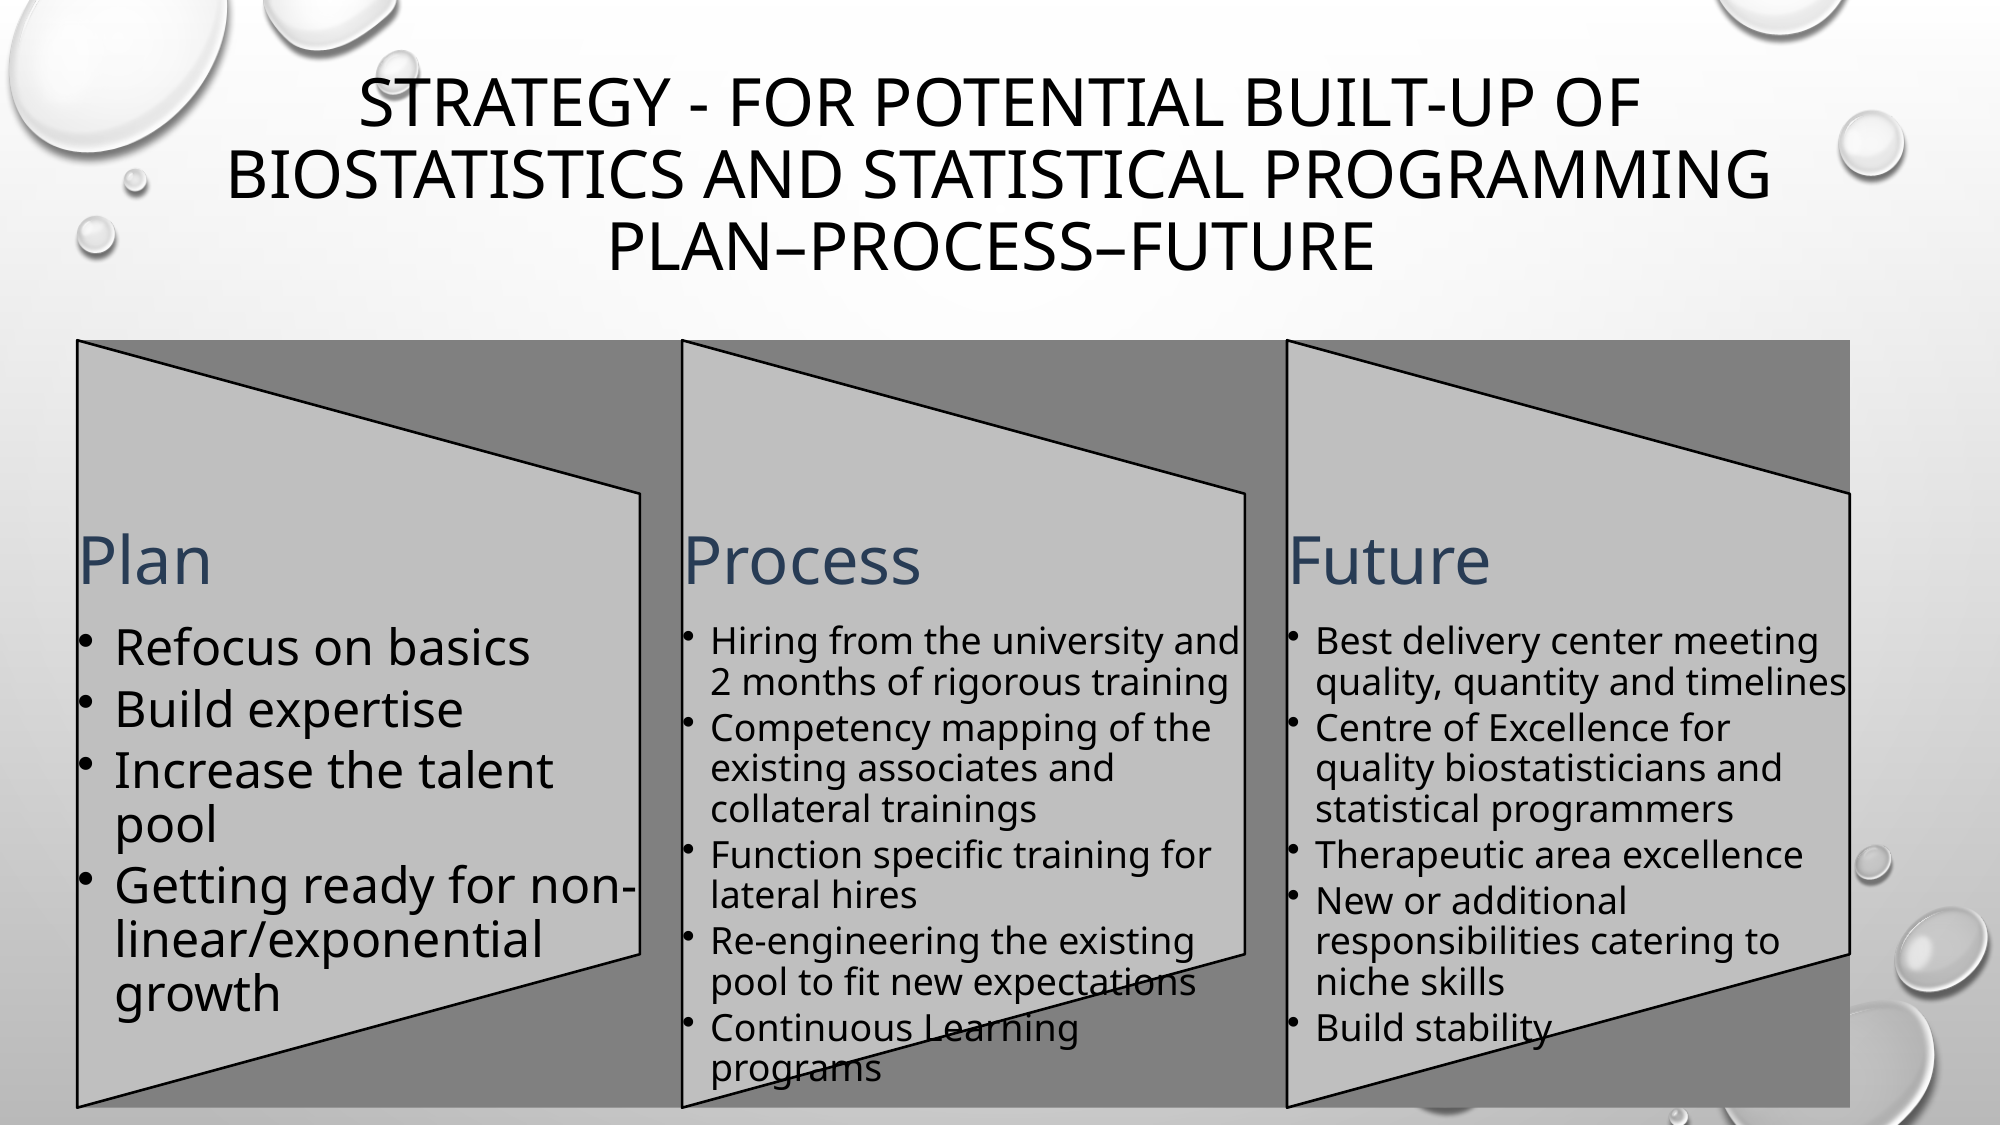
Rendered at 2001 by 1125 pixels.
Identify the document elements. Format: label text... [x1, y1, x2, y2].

picture [0, 0, 2000, 1125]
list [76, 339, 1851, 1108]
title Strategy - for Potential Built-up of Biostatistics and Statistical Programming PLAN–Process–future [149, 46, 1851, 308]
